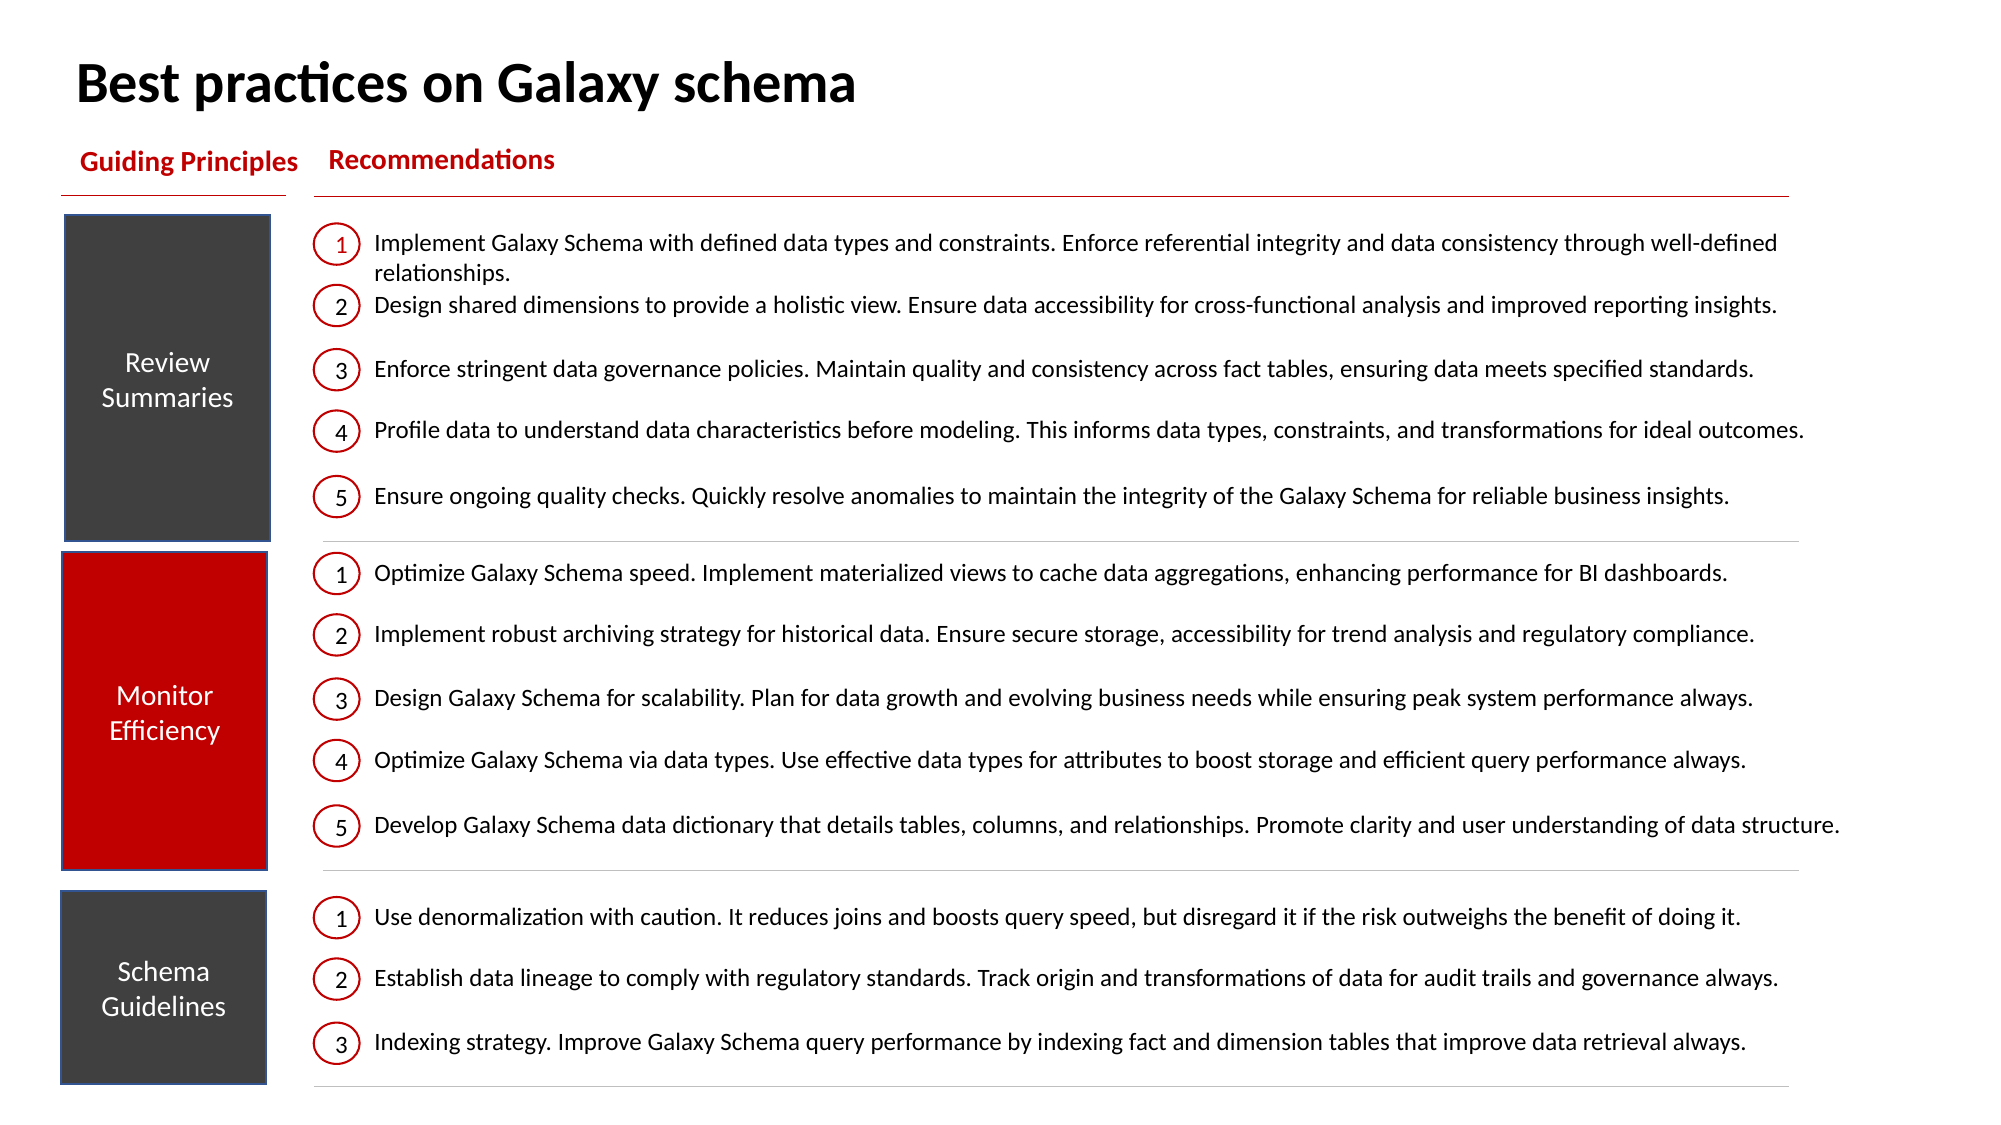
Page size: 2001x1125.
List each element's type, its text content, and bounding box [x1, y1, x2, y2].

text_box Optimize Galaxy Schema speed. Implement materialized views to cache data aggregations, enhancing performance for BI dashboards. [359, 548, 1935, 594]
text_box 3 [312, 677, 359, 721]
text_box 3 [312, 1021, 359, 1065]
text_box 1 [312, 895, 359, 940]
text_box 5 [312, 804, 359, 848]
text_box Develop Galaxy Schema data dictionary that details tables, columns, and relationships. Promote clarity and user understanding of data structure. [359, 801, 1935, 846]
text_box Design Galaxy Schema for scalability. Plan for data growth and evolving business needs while ensuring peak system performance always. [359, 674, 1935, 719]
text_box Implement Galaxy Schema with defined data types and constraints. Enforce referential integrity and data consistency through well-defined relationships. [359, 219, 1935, 280]
text_box Profile data to understand data characteristics before modeling. This informs data types, constraints, and transformations for ideal outcomes. [359, 406, 1935, 452]
text_box Enforce stringent data governance policies. Maintain quality and consistency across fact tables, ensuring data meets specified standards. [359, 344, 1935, 390]
text_box Monitor Efficiency [61, 551, 268, 871]
text_box Use denormalization with caution. It reduces joins and boosts query speed, but disregard it if the risk outweighs the benefit of doing it. [359, 892, 1935, 938]
text_box Guiding Principles [65, 134, 314, 185]
text_box Best practices on Galaxy schema [61, 36, 1914, 122]
text_box 4 [312, 738, 359, 783]
text_box Review Summaries [64, 214, 271, 542]
text_box Recommendations [313, 132, 1808, 183]
text_box 5 [312, 474, 359, 519]
text_box 1 [312, 222, 359, 266]
text_box Design shared dimensions to provide a holistic view. Ensure data accessibility for cross-functional analysis and improved reporting insights. [359, 280, 1935, 326]
text_box Ensure ongoing quality checks. Quickly resolve anomalies to maintain the integrity of the Galaxy Schema for reliable business insights. [359, 471, 1935, 517]
text_box 4 [312, 409, 359, 453]
text_box 1 [312, 551, 359, 596]
text_box 2 [312, 283, 359, 328]
text_box Implement robust archiving strategy for historical data. Ensure secure storage, accessibility for trend analysis and regulatory compliance. [359, 610, 1935, 655]
text_box Establish data lineage to comply with regulatory standards. Track origin and transformations of data for audit trails and governance always. [359, 954, 1935, 1000]
text_box Indexing strategy. Improve Galaxy Schema query performance by indexing fact and dimension tables that improve data retrieval always. [359, 1018, 1935, 1064]
text_box Schema Guidelines [60, 890, 267, 1085]
text_box 2 [312, 957, 359, 1001]
text_box Optimize Galaxy Schema via data types. Use effective data types for attributes to boost storage and efficient query performance always. [359, 735, 1935, 781]
text_box 2 [312, 613, 359, 657]
text_box 3 [312, 347, 359, 392]
